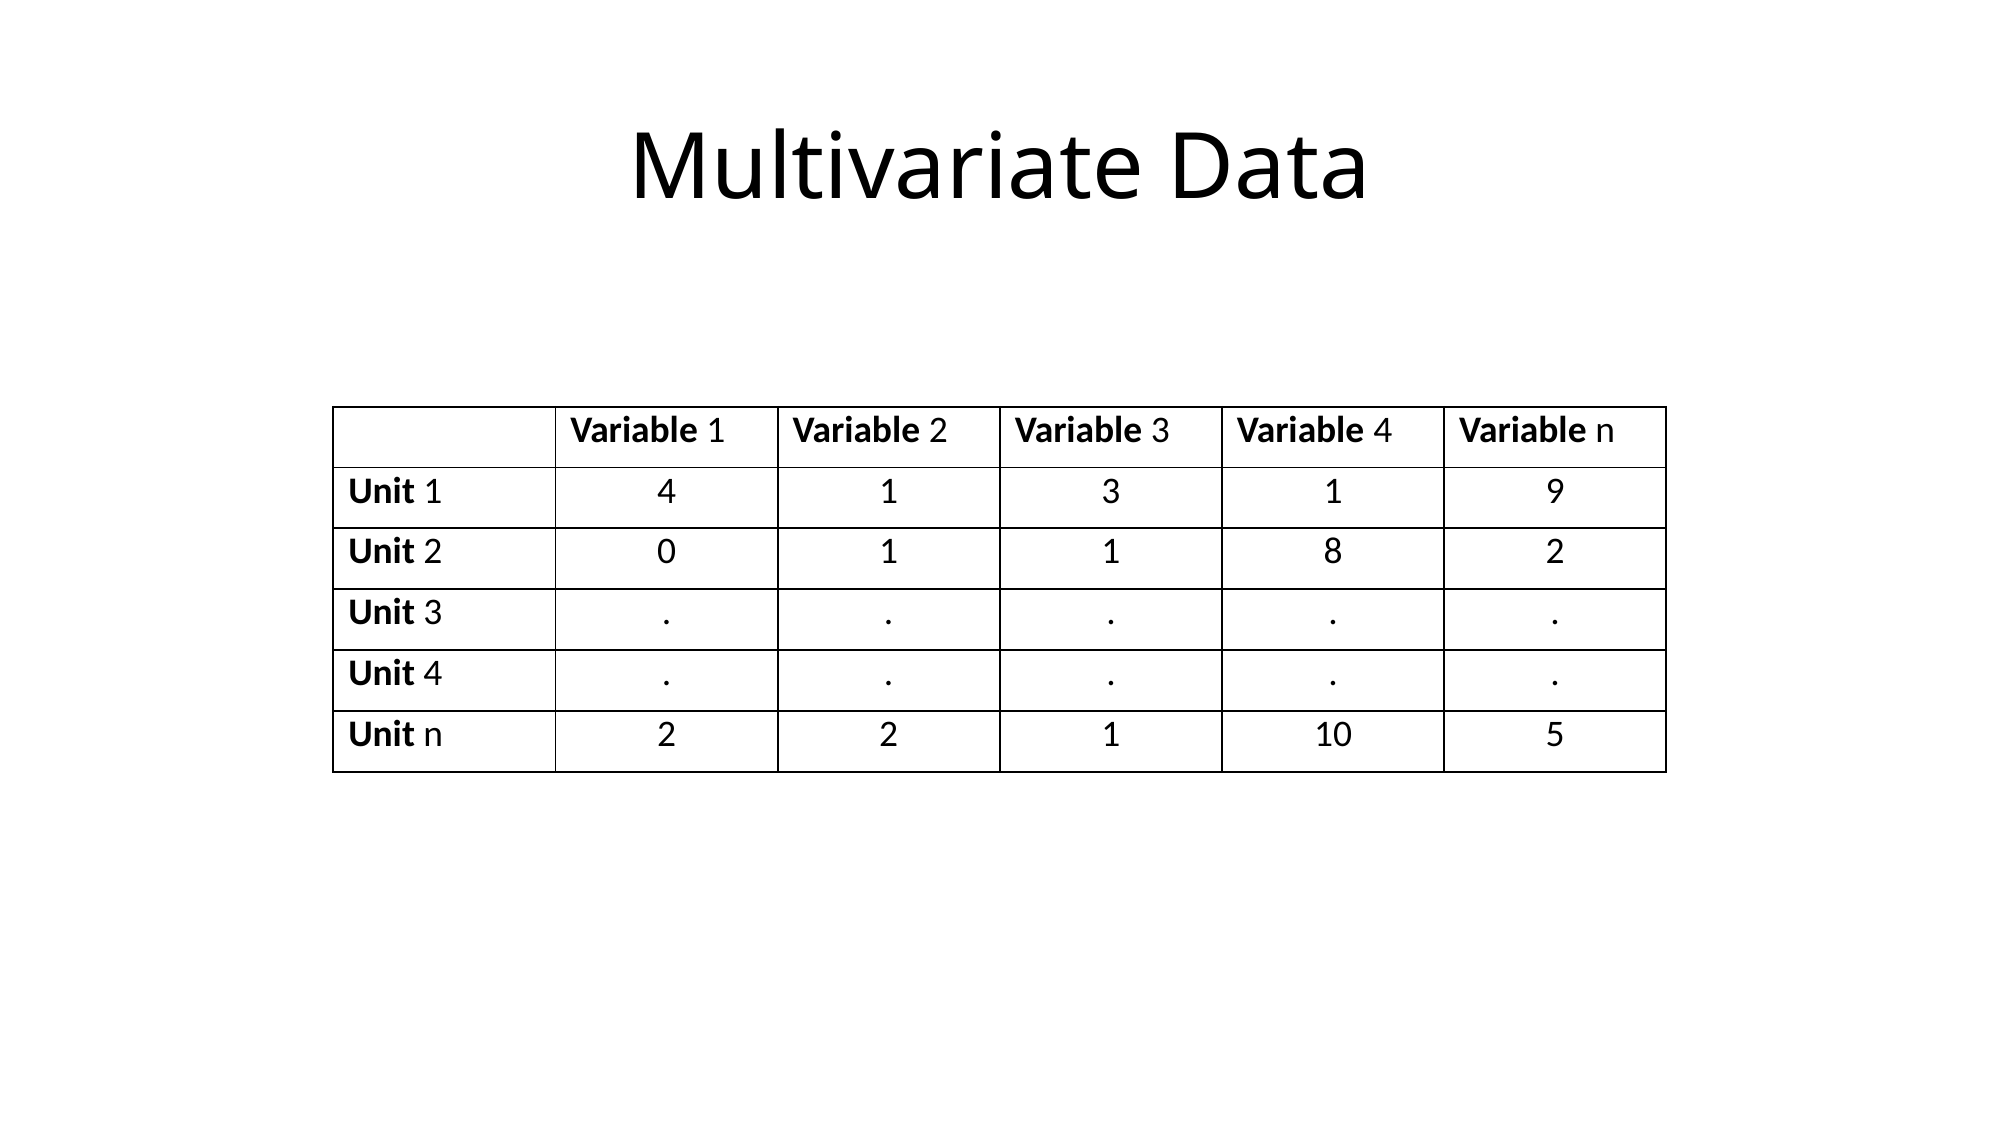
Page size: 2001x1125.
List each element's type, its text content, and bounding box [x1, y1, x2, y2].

table_cell 8 [1223, 529, 1443, 588]
table_cell . [1223, 590, 1443, 649]
table_cell . [1223, 651, 1443, 710]
table_header [334, 408, 555, 467]
table_cell Unit 2 [334, 529, 555, 588]
table_cell . [1001, 590, 1221, 649]
table_header Variable 1 [556, 408, 777, 467]
table_cell . [556, 651, 777, 710]
table_cell 2 [556, 712, 777, 771]
table_cell . [779, 590, 999, 649]
table_cell Unit 3 [334, 590, 555, 649]
table_cell 2 [1445, 529, 1665, 588]
table_cell . [1001, 651, 1221, 710]
table_header Variable 3 [1001, 408, 1221, 467]
table_cell Unit n [334, 712, 555, 771]
table_cell 5 [1445, 712, 1665, 771]
table_cell 10 [1223, 712, 1443, 771]
title Multivariate Data [137, 59, 1863, 278]
table_cell 4 [556, 468, 777, 527]
table_cell 2 [779, 712, 999, 771]
table_cell Unit 1 [334, 468, 555, 527]
table_cell 1 [1001, 529, 1221, 588]
table_cell 0 [556, 529, 777, 588]
table_cell 9 [1445, 468, 1665, 527]
table_cell 1 [779, 468, 999, 527]
table_cell Unit 4 [334, 651, 555, 710]
table_cell 3 [1001, 468, 1221, 527]
table_cell 1 [779, 529, 999, 588]
table_cell . [779, 651, 999, 710]
table_header Variable n [1445, 408, 1665, 467]
table_header Variable 4 [1223, 408, 1443, 467]
table_cell 1 [1001, 712, 1221, 771]
table_header Variable 2 [779, 408, 999, 467]
table_cell . [1445, 590, 1665, 649]
table_cell . [556, 590, 777, 649]
table_cell . [1445, 651, 1665, 710]
table_cell 1 [1223, 468, 1443, 527]
